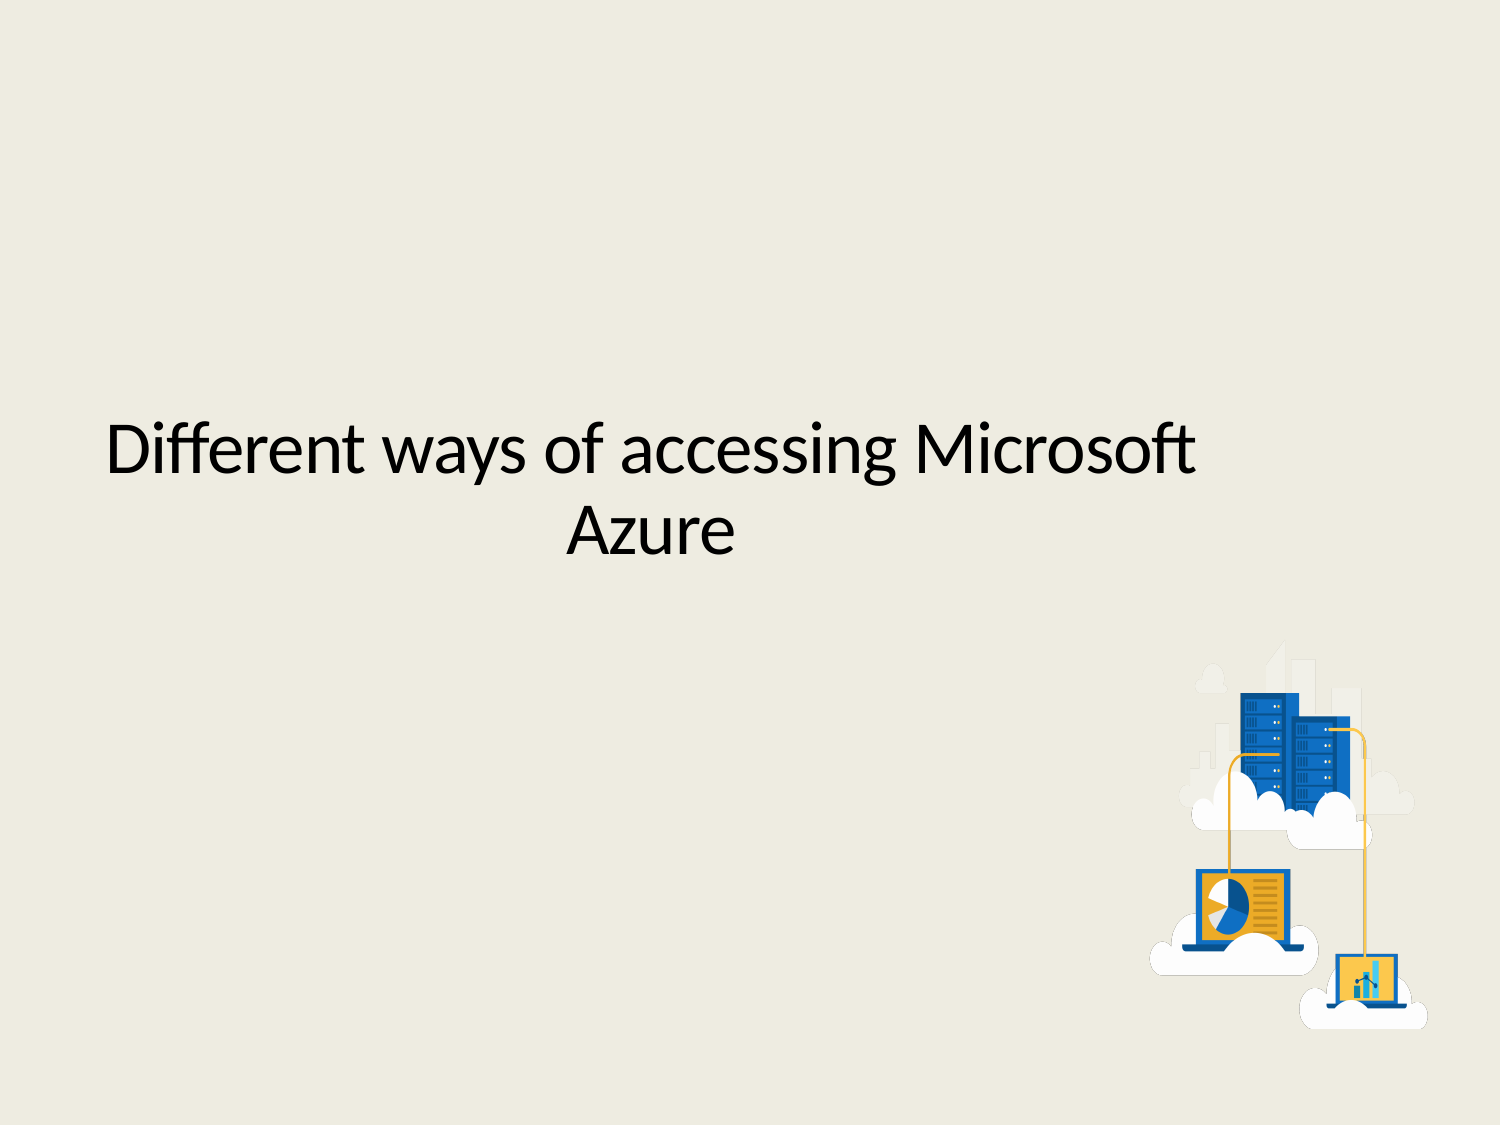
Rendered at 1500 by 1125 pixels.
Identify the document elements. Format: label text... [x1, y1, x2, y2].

title Different ways of accessing Microsoft Azure [78, 407, 1224, 571]
picture [1149, 639, 1429, 1029]
